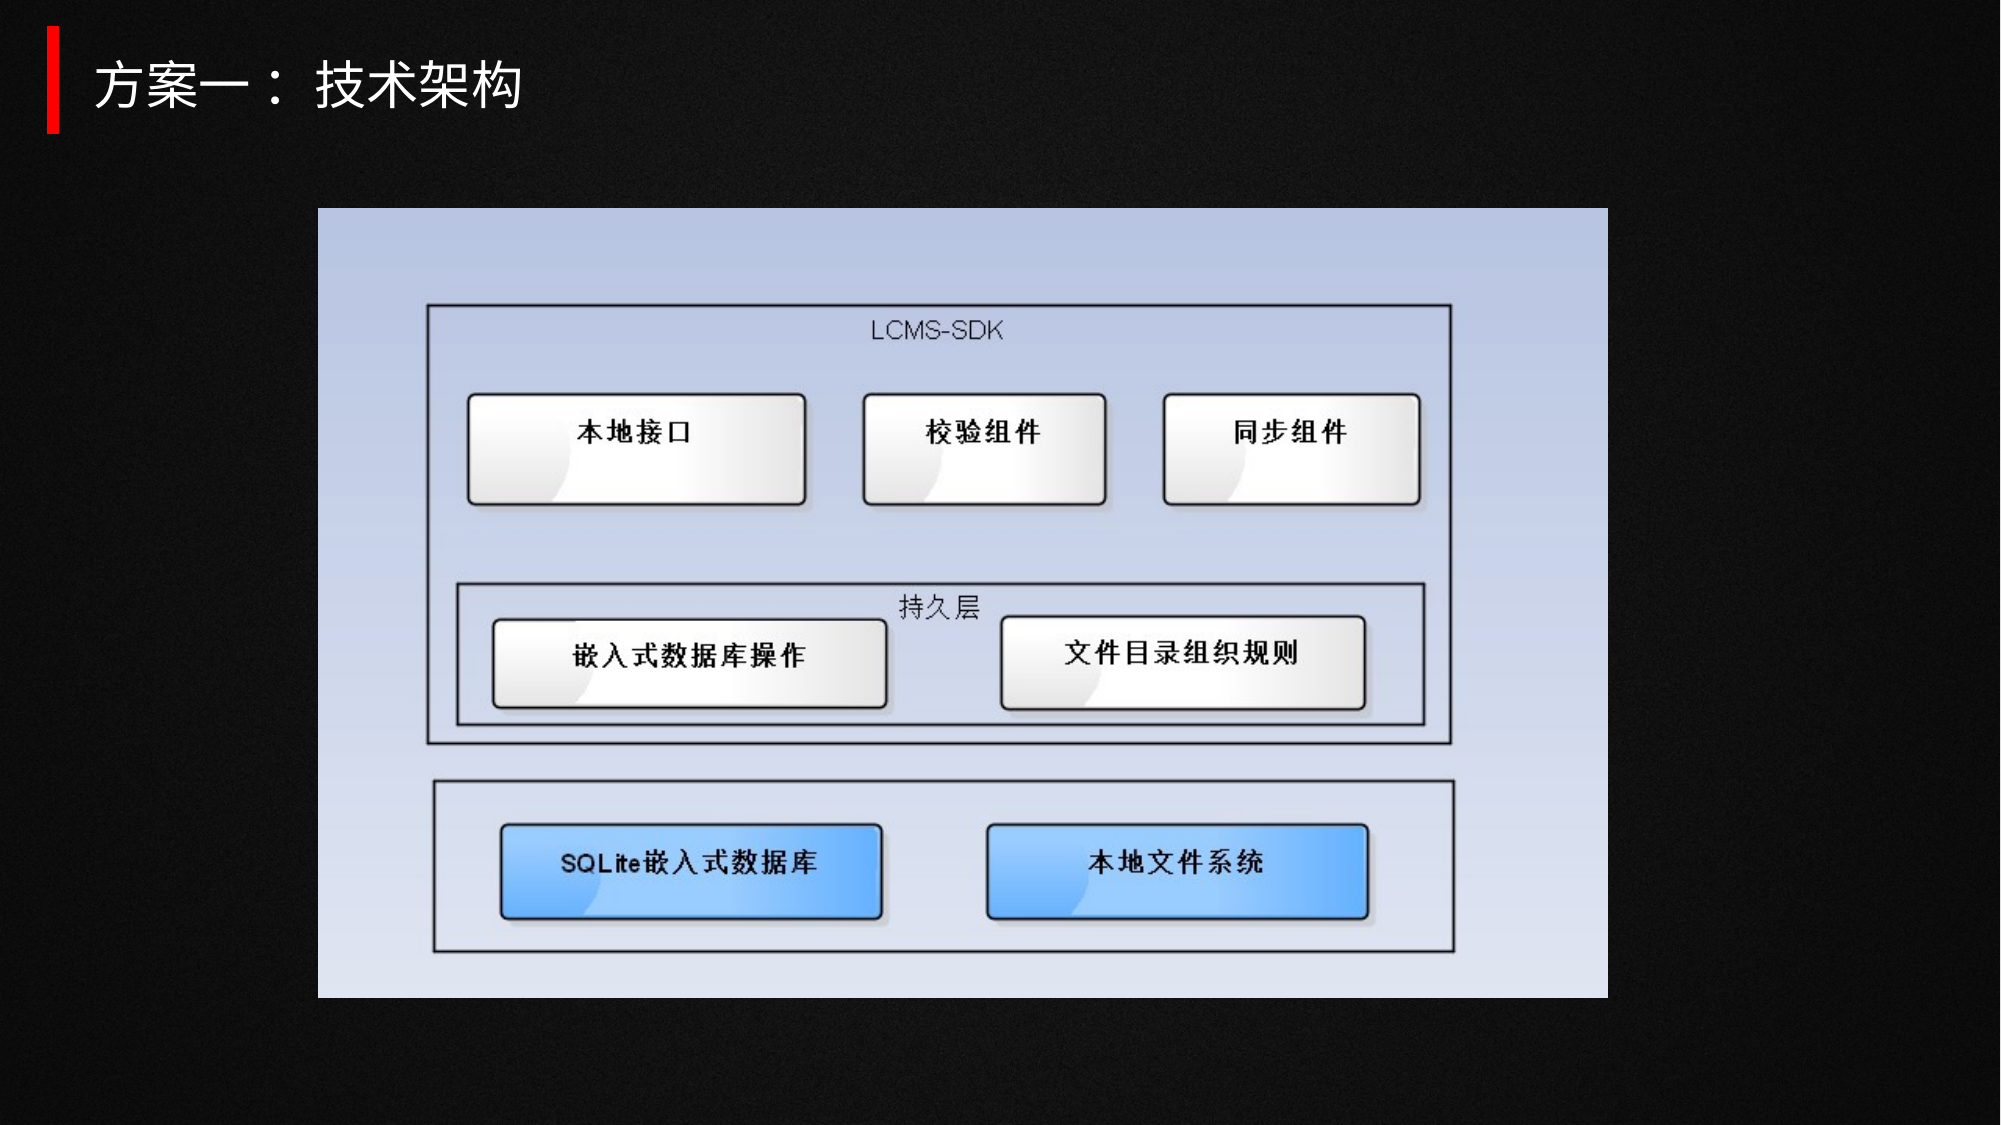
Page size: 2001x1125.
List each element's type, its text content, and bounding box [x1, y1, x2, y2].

picture [0, 0, 2001, 1125]
title 方案一 ：技术架构 [78, 51, 821, 125]
